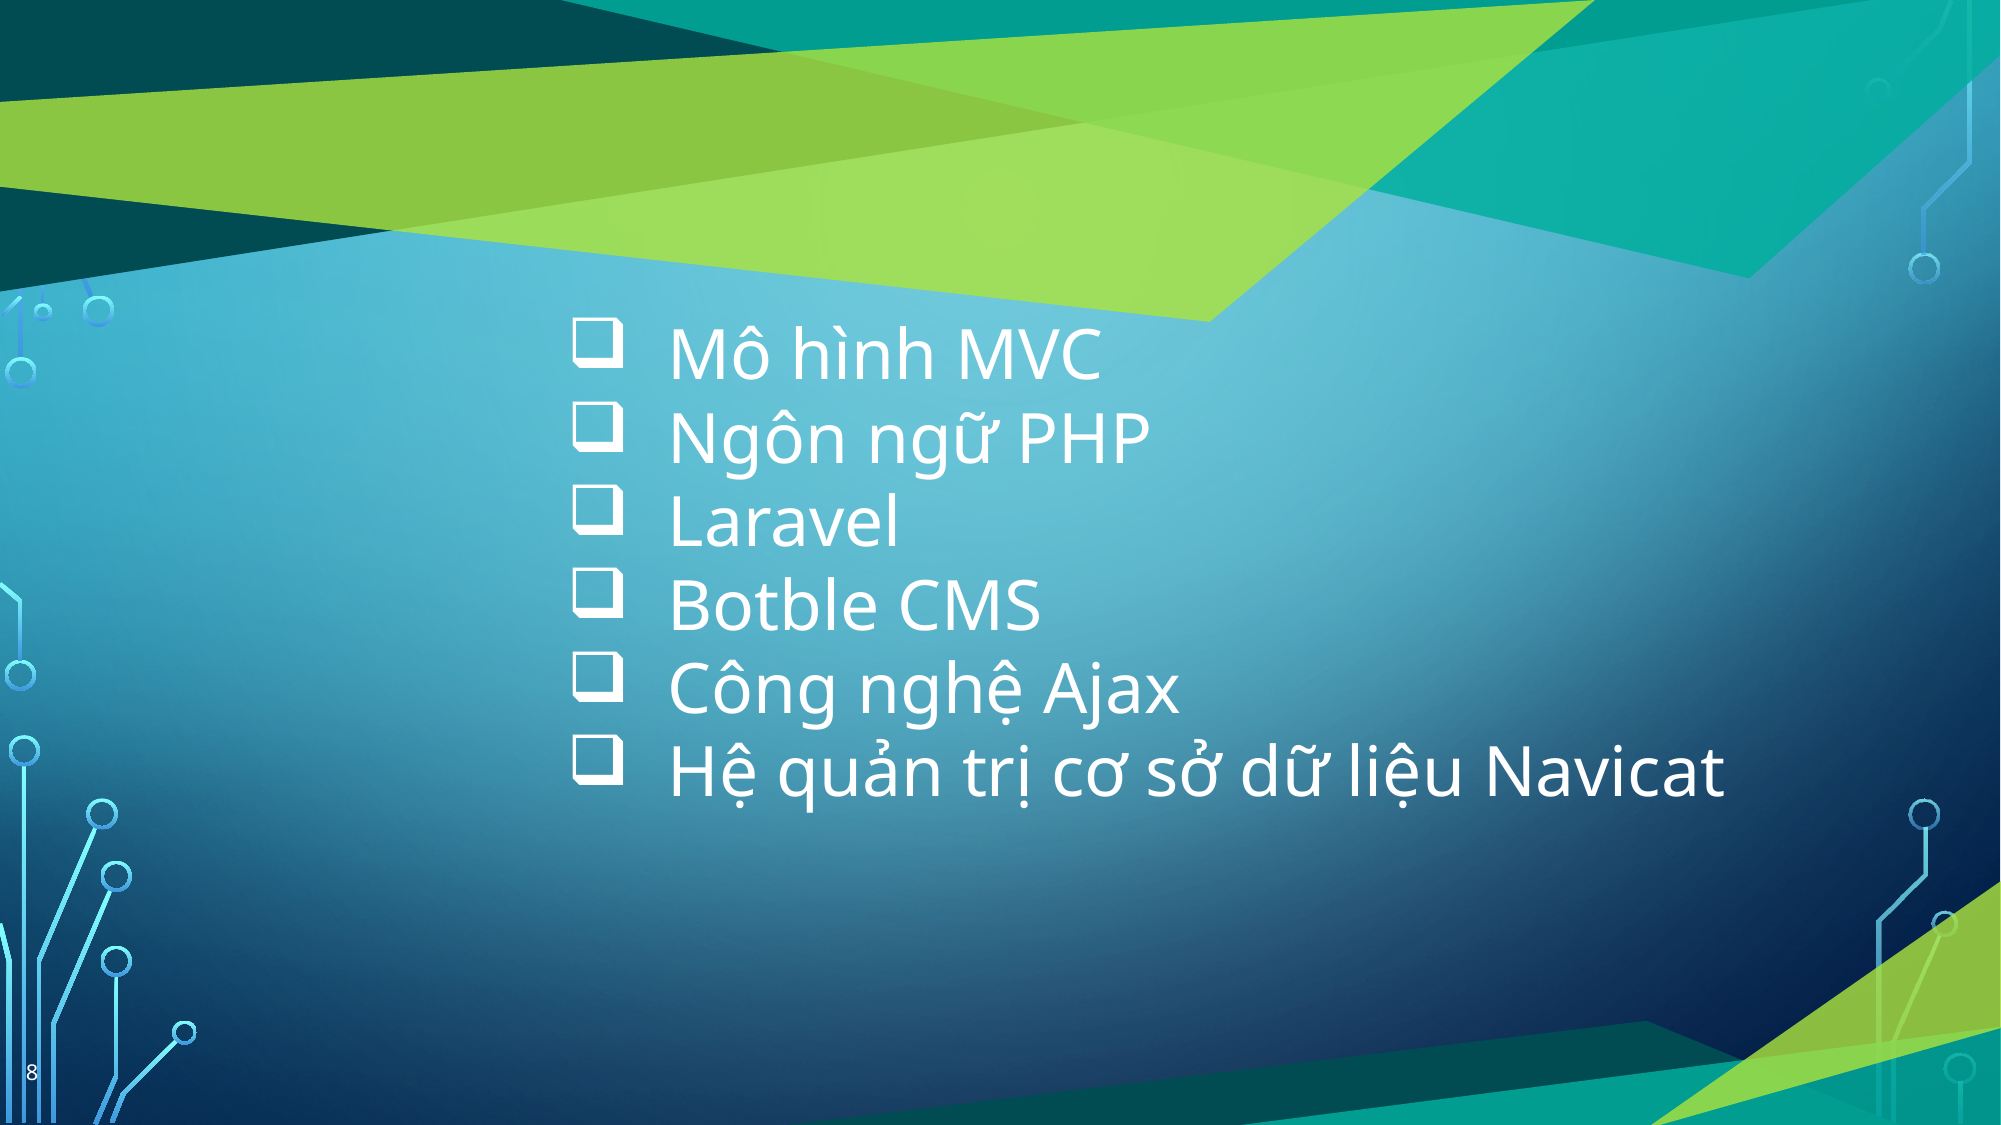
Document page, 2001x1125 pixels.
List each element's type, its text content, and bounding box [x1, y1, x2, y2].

text_box Mô hình MVC Ngôn ngữ PHP Laravel Botble CMS Công nghệ Ajax Hệ quản trị cơ sở dữ liệu Navicat [352, 302, 1873, 818]
slide_number 8 [5, 1038, 126, 1125]
